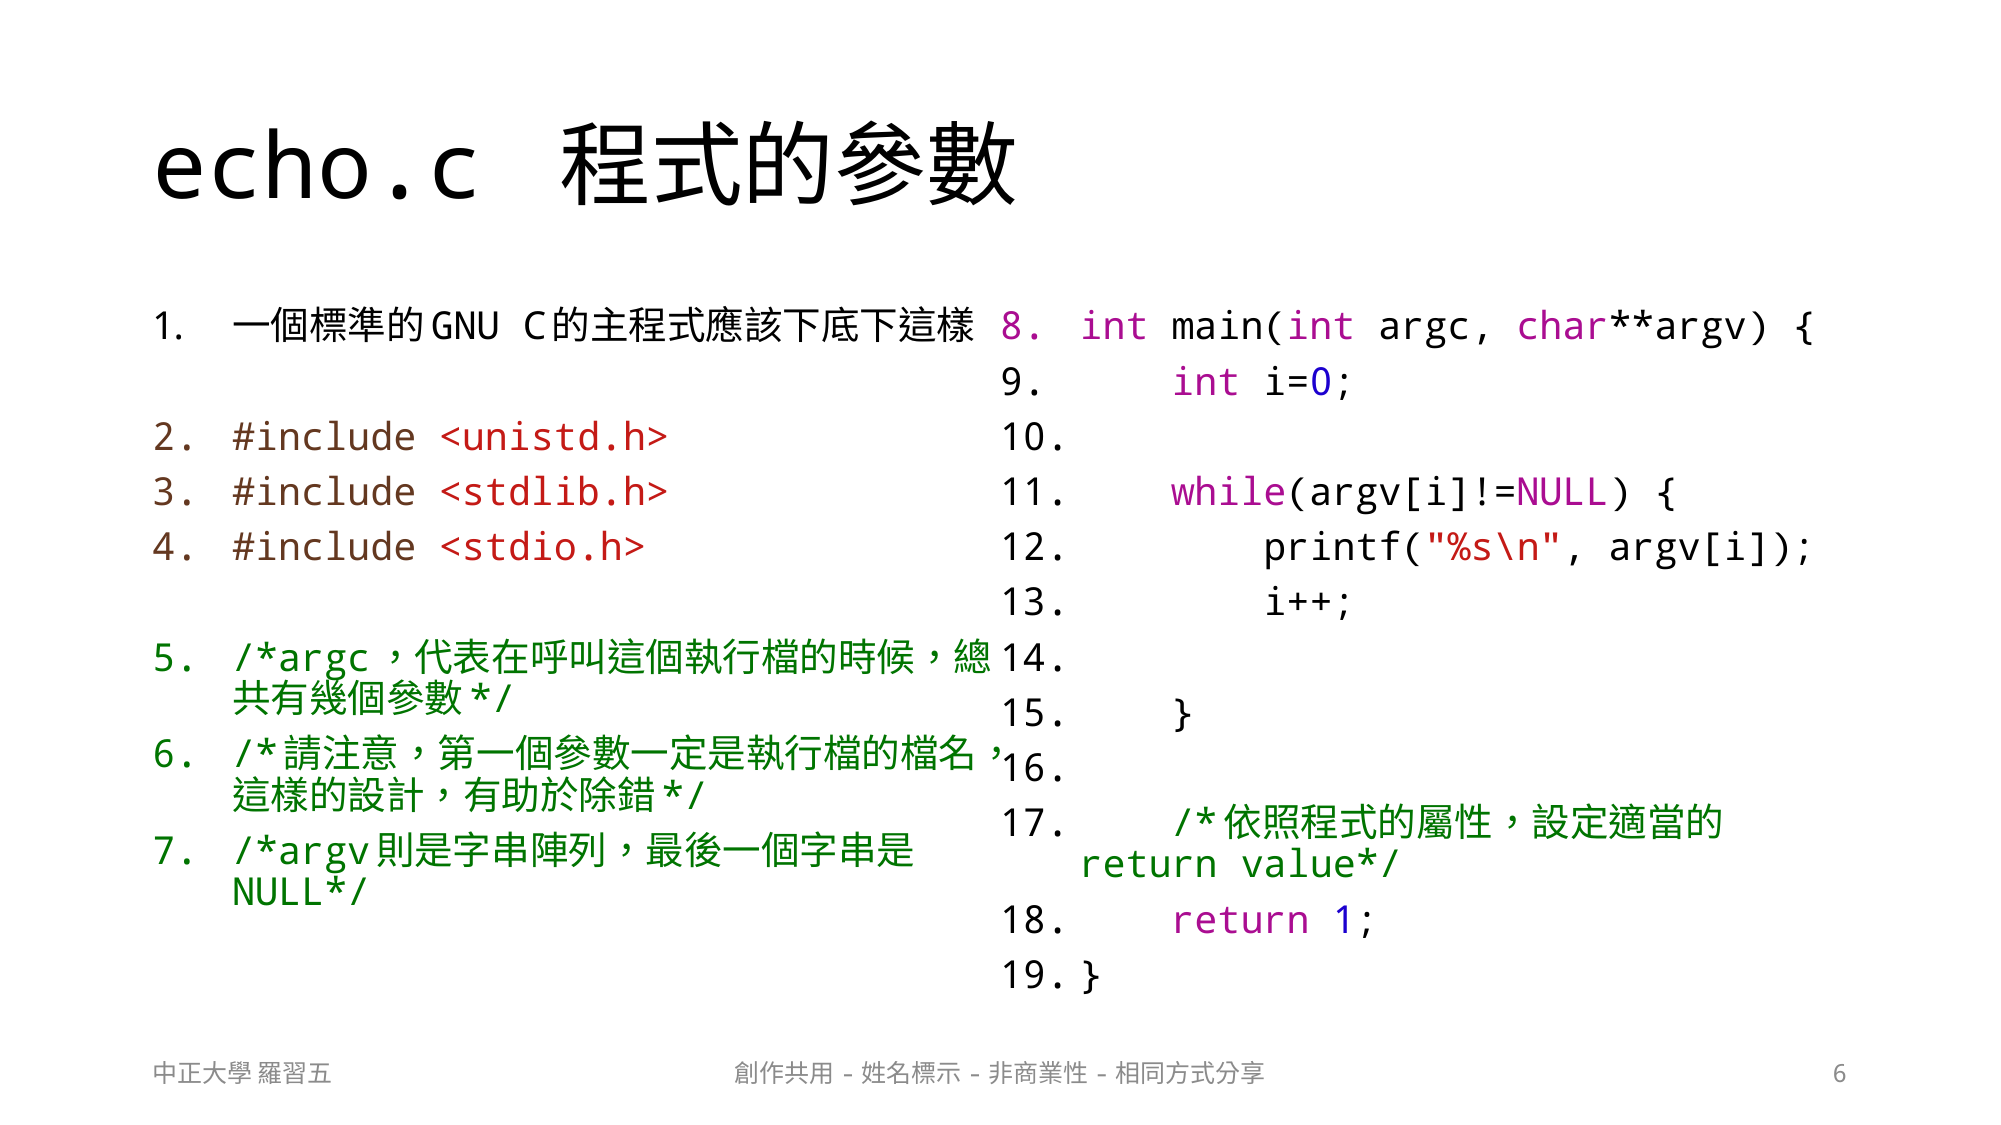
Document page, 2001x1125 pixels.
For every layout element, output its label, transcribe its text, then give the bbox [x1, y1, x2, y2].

slide_number 中正大學 羅習五 [137, 1042, 588, 1103]
slide_number 6 [1412, 1042, 1863, 1103]
footer 創作共用-姓名標示-非商業性-相同方式分享 [662, 1042, 1338, 1103]
list 一個標準的GNU C的主程式應該下底下這樣 #include <unistd.h> #include <stdlib.h> #include <stdio.h> /*argc，代表在呼叫這個執行檔的時候，總共有幾個參數*/ /*請注意，第一個參數一定是執行檔的檔名，這樣的設計，有助於除錯*/ /*argv則是字串陣列，最後一個字串是NULL*/ int main(int argc, char**argv) { int i=0; while(argv[i]!=NULL) { printf("%s\n", argv[i]); i++; } /*依照程式的屬性，設定適當的return value*/ return 1; } [137, 299, 1863, 1014]
title echo.c 程式的參數 [137, 59, 1863, 278]
